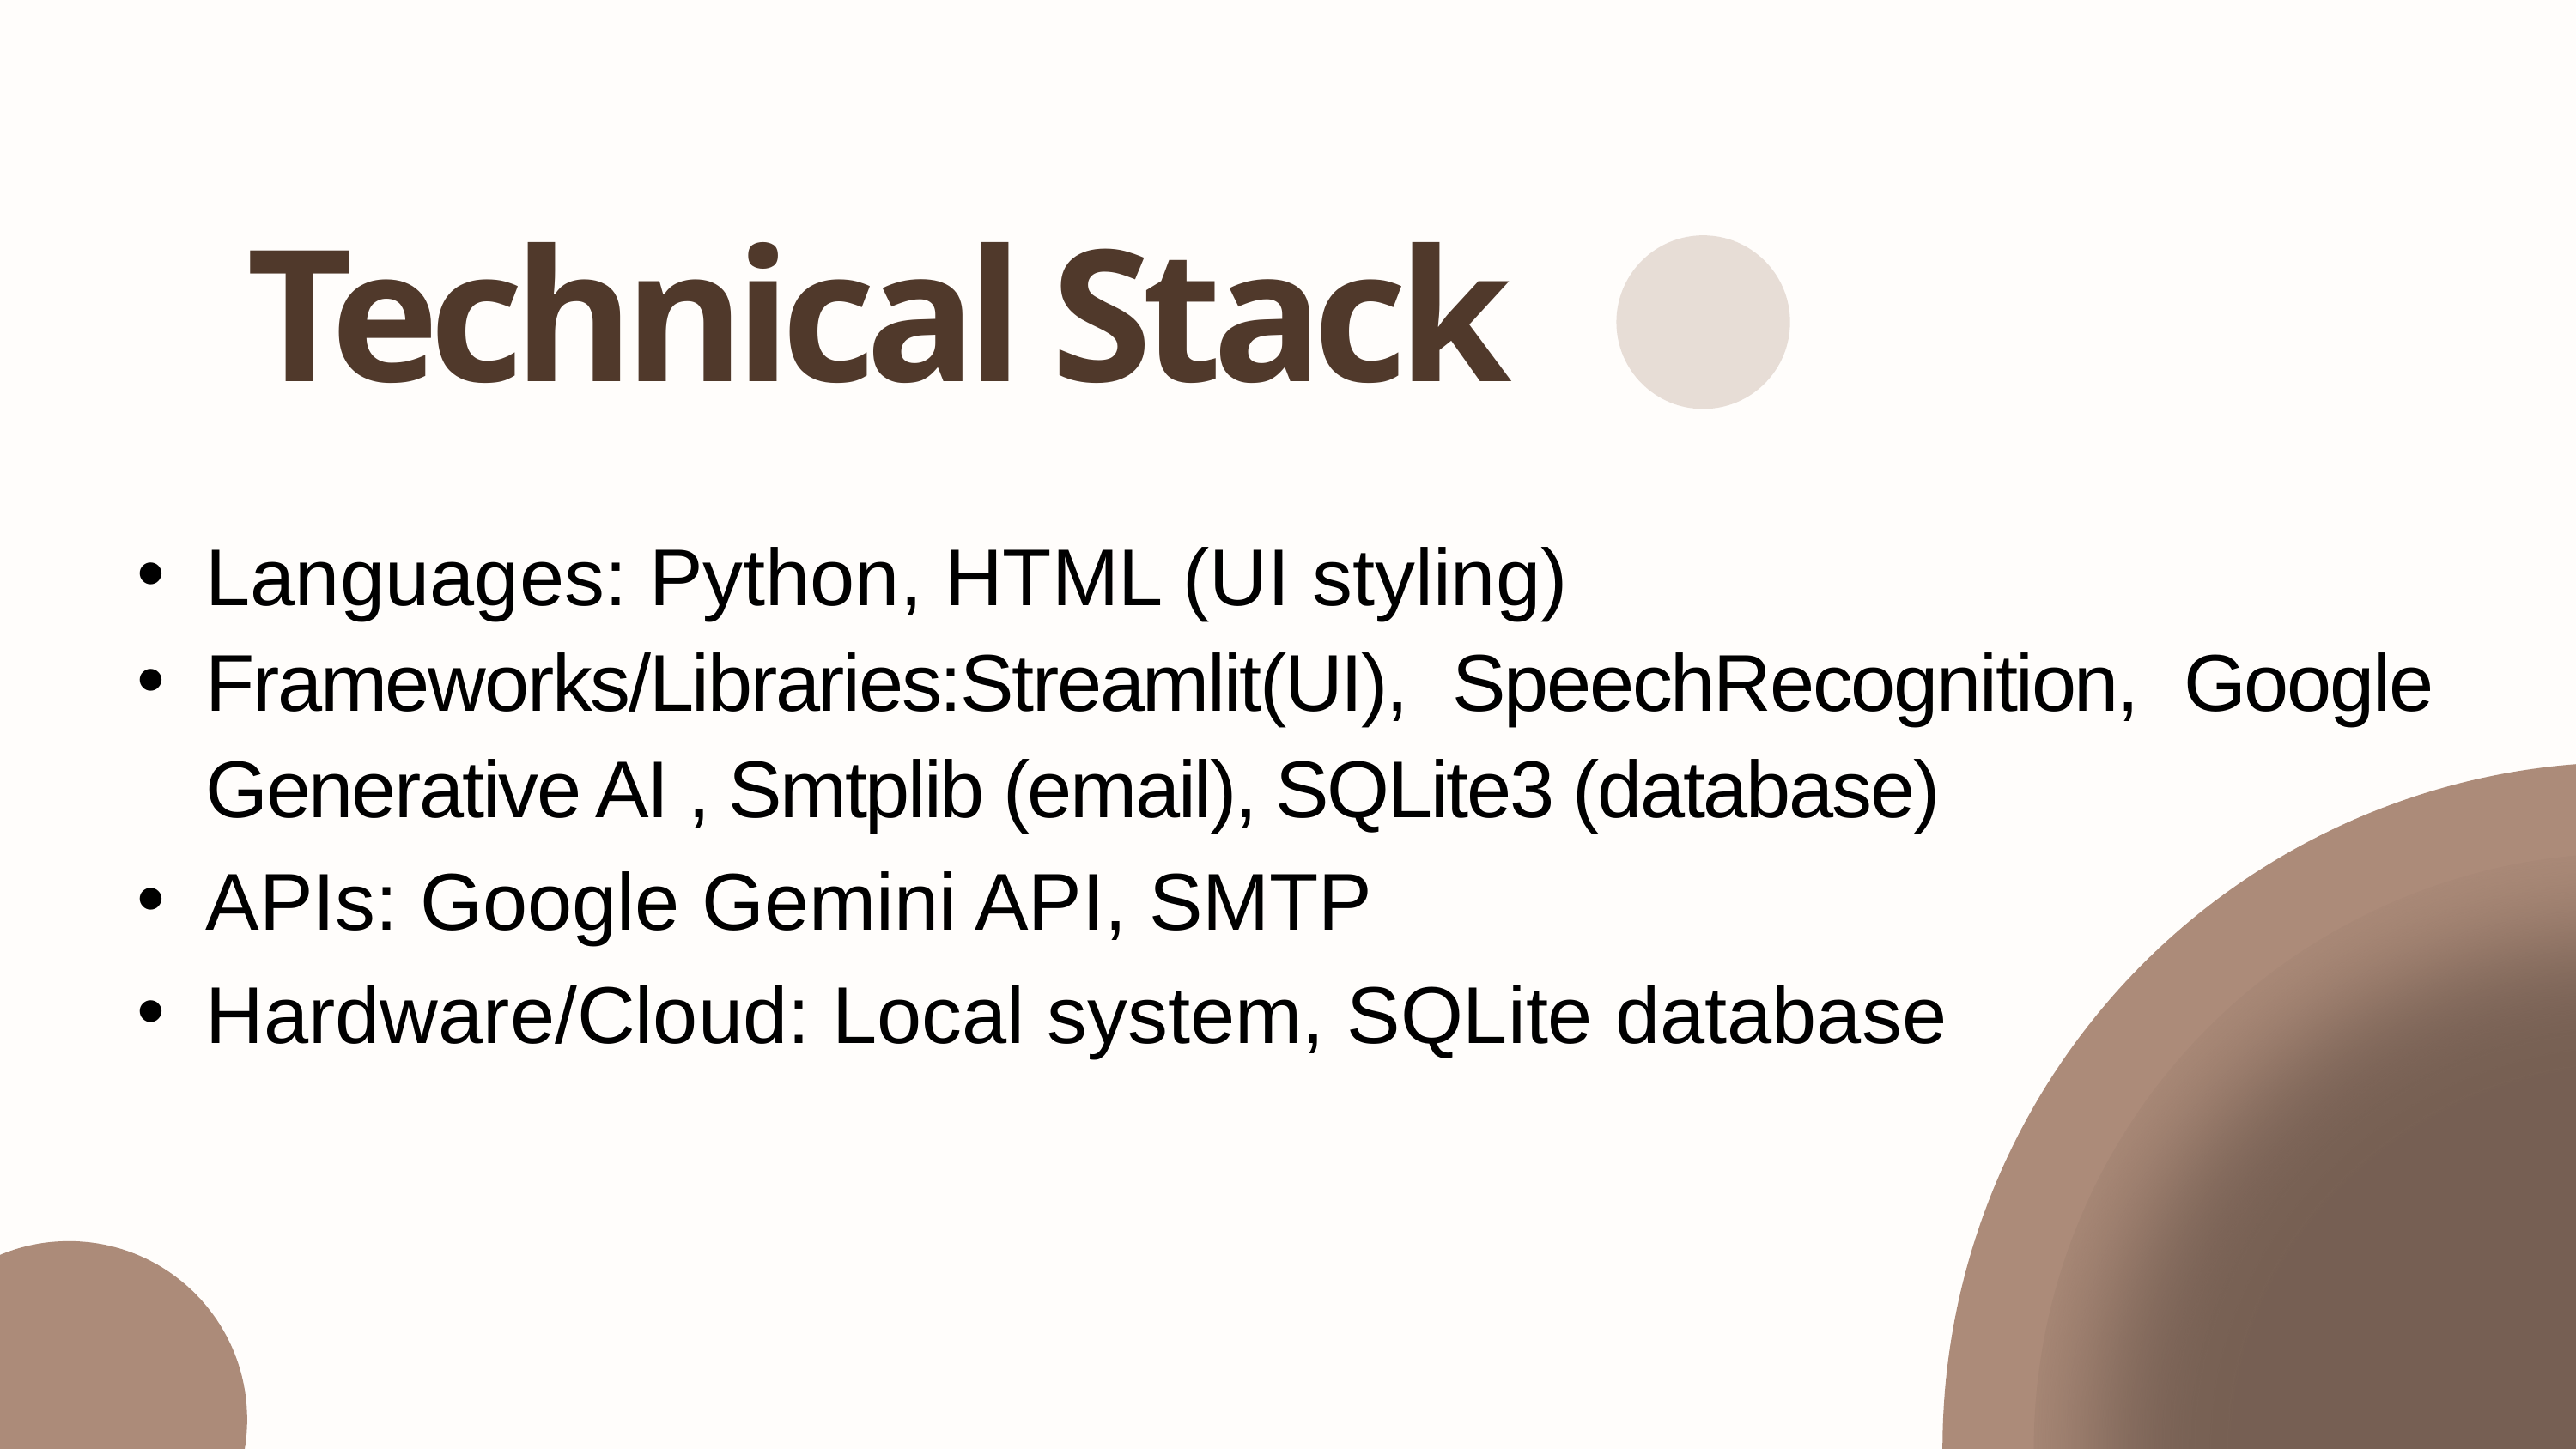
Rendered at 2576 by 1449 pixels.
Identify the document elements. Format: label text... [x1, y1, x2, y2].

text_box Technical Stack [246, 235, 2237, 508]
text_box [1616, 234, 1790, 409]
text_box Languages: Python, HTML (UI styling) Frameworks/Libraries:Streamlit(UI), SpeechRecognition, Google Generative AI , Smtplib (email), SQLite3 (database) APIs: Google Gemini API, SMTP Hardware/Cloud: Local system, SQLite database [69, 508, 2432, 1160]
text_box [0, 1240, 248, 1449]
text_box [1945, 761, 2576, 1449]
